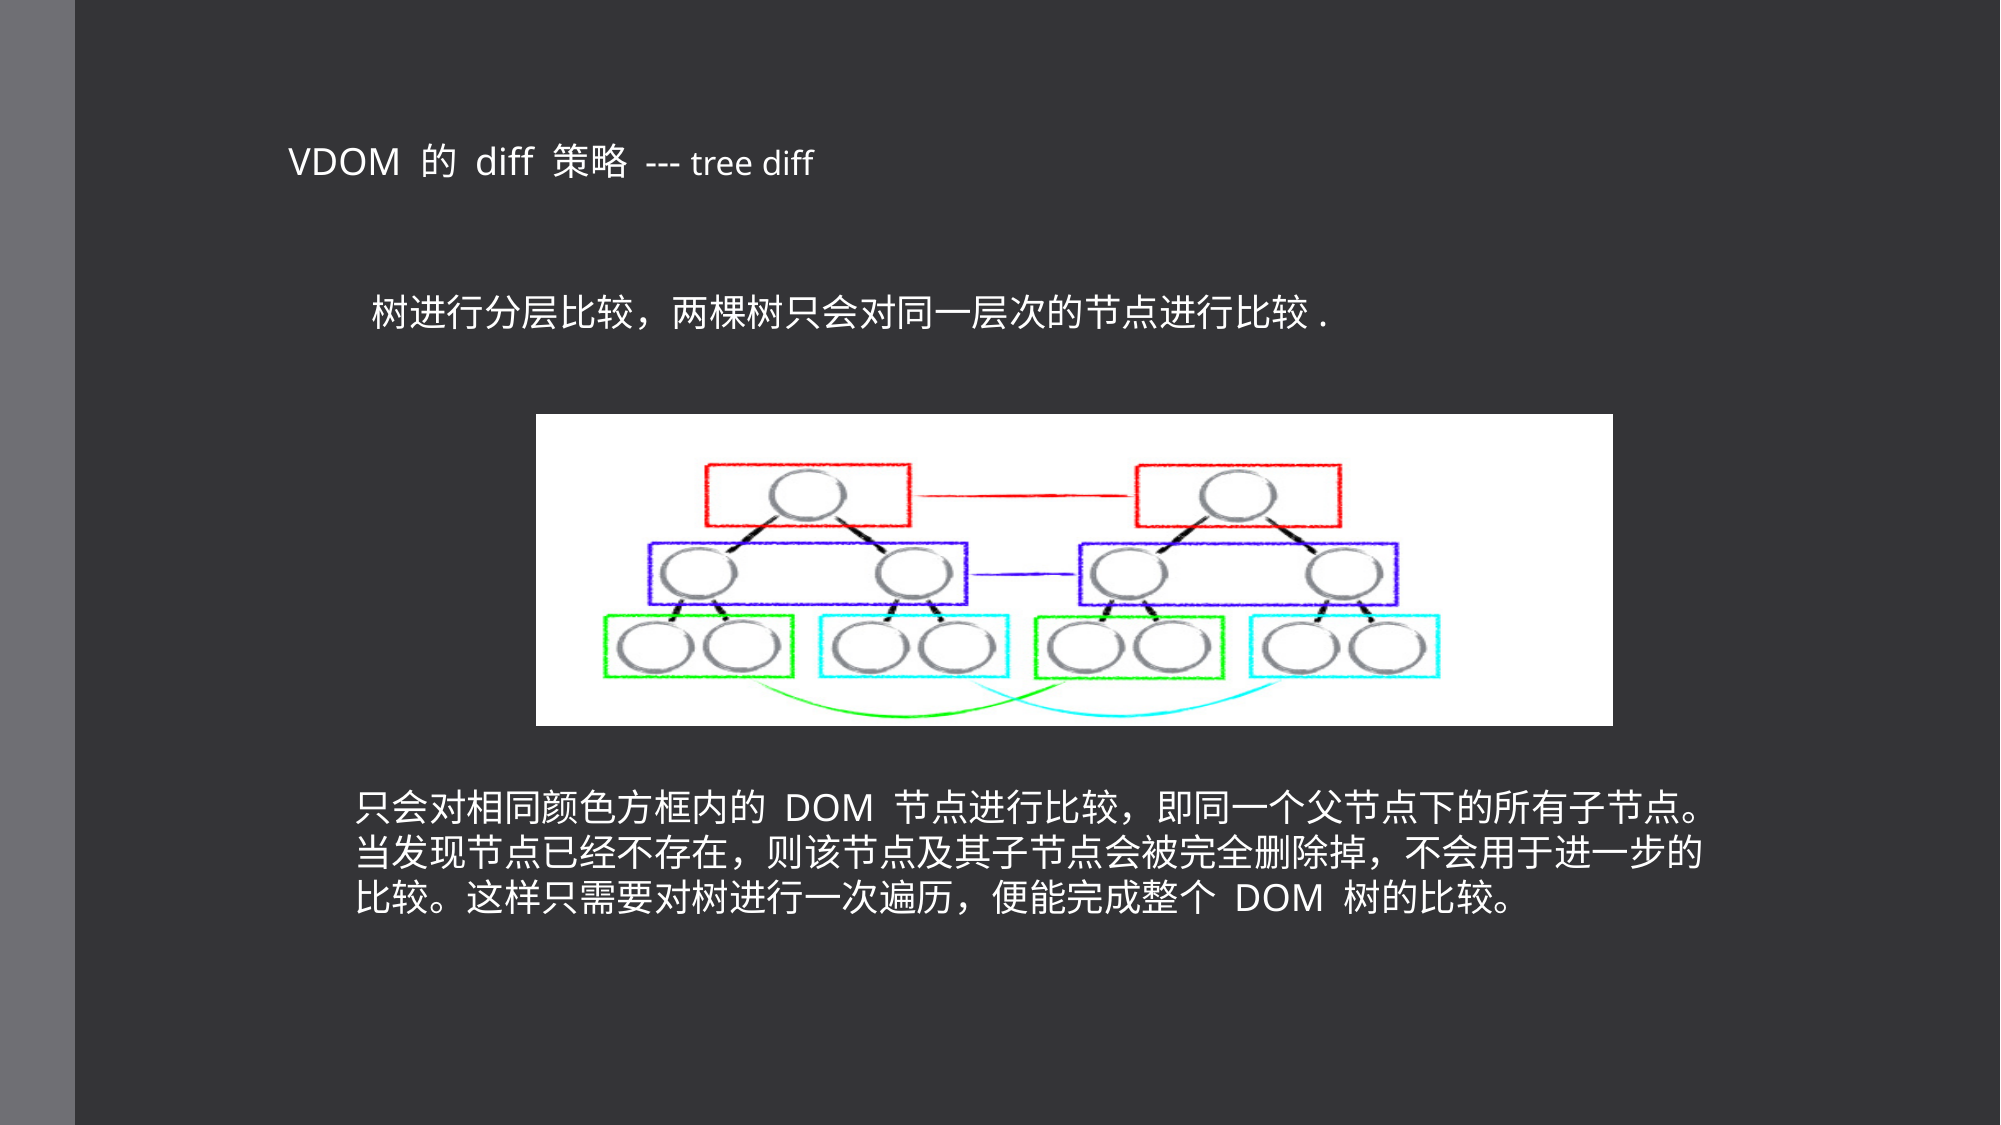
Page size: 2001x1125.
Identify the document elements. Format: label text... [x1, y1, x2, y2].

text_box 树进行分层比较，两棵树只会对同一层次的节点进行比较. 只会对相同颜色方框内的 DOM 节点进行比较，即同一个父节点下的所有子节点。当发现节点已经不存在，则该节点及其子节点会被完全删除掉，不会用于进一步的比较。这样只需要对树进行一次遍历，便能完成整个 DOM 树的比较。 [339, 281, 1745, 972]
picture [536, 414, 1613, 726]
text_box VDOM 的 diff 策略 --- tree diff [273, 130, 1023, 191]
